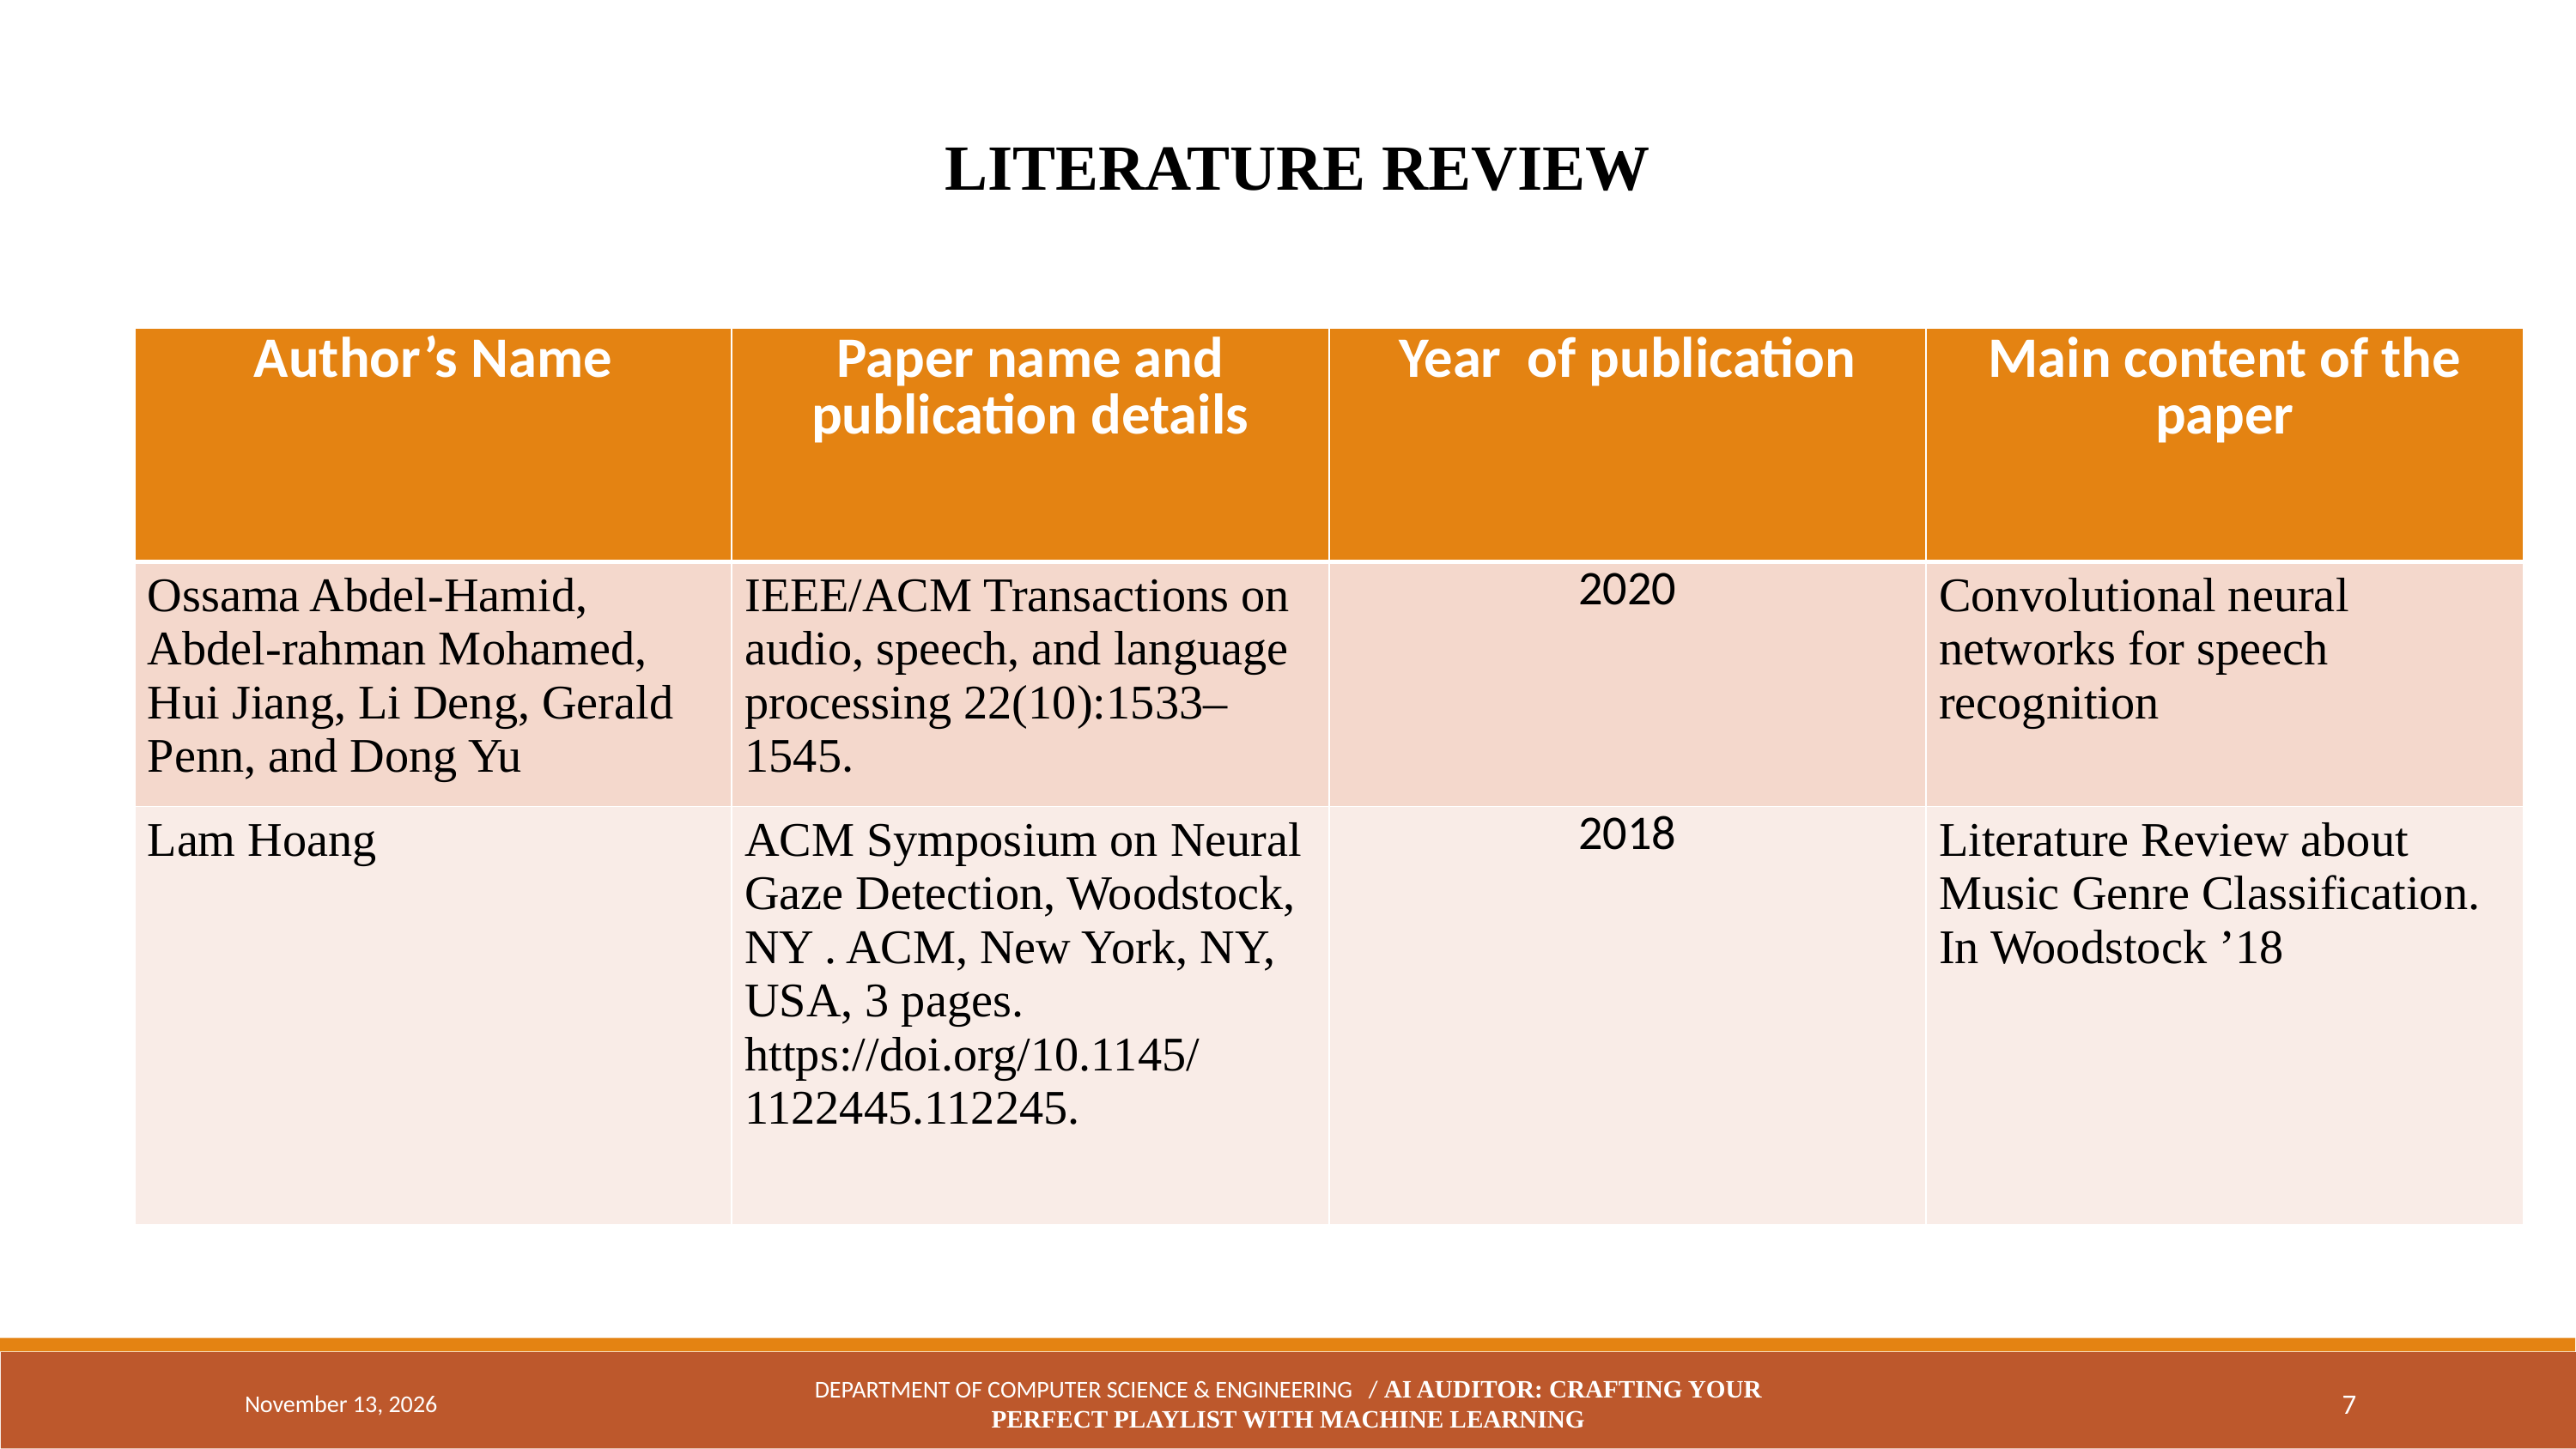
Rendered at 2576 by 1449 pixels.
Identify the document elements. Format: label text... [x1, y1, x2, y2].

text_box LITERATURE REVIEW [77, 81, 2453, 210]
slide_number 7 [2092, 1364, 2369, 1442]
table_header Paper name and publication details [732, 329, 1328, 560]
table_header Author’s Name [136, 329, 731, 560]
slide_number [232, 1364, 755, 1442]
table_cell Ossama Abdel-Hamid, Abdel-rahman Mohamed, Hui Jiang, Li Deng, Gerald Penn, and Dong Yu [136, 564, 731, 806]
table_cell 2018 [1330, 807, 1925, 1224]
table_cell Lam Hoang [136, 807, 731, 1224]
table_cell 2020 [1330, 564, 1925, 806]
table_cell ACM Symposium on Neural Gaze Detection, Woodstock, NY . ACM, New York, NY, USA, 3 pages. https://doi.org/10.1145/ 1122445.112245. [732, 807, 1328, 1224]
footer DEPARTMENT OF COMPUTER SCIENCE & ENGINEERING / AI AUDITOR: CRAFTING YOUR PERFECT PLAYLIST WITH MACHINE LEARNING [779, 1364, 1798, 1442]
table_cell Literature Review about Music Genre Classification. In Woodstock ’18 [1927, 807, 2523, 1224]
table_cell Convolutional neural networks for speech recognition [1927, 564, 2523, 806]
table_header Year of publication [1330, 329, 1925, 560]
table_header Main content of the paper [1927, 329, 2523, 560]
table_cell IEEE/ACM Transactions on audio, speech, and language processing 22(10):1533–1545. [732, 564, 1328, 806]
